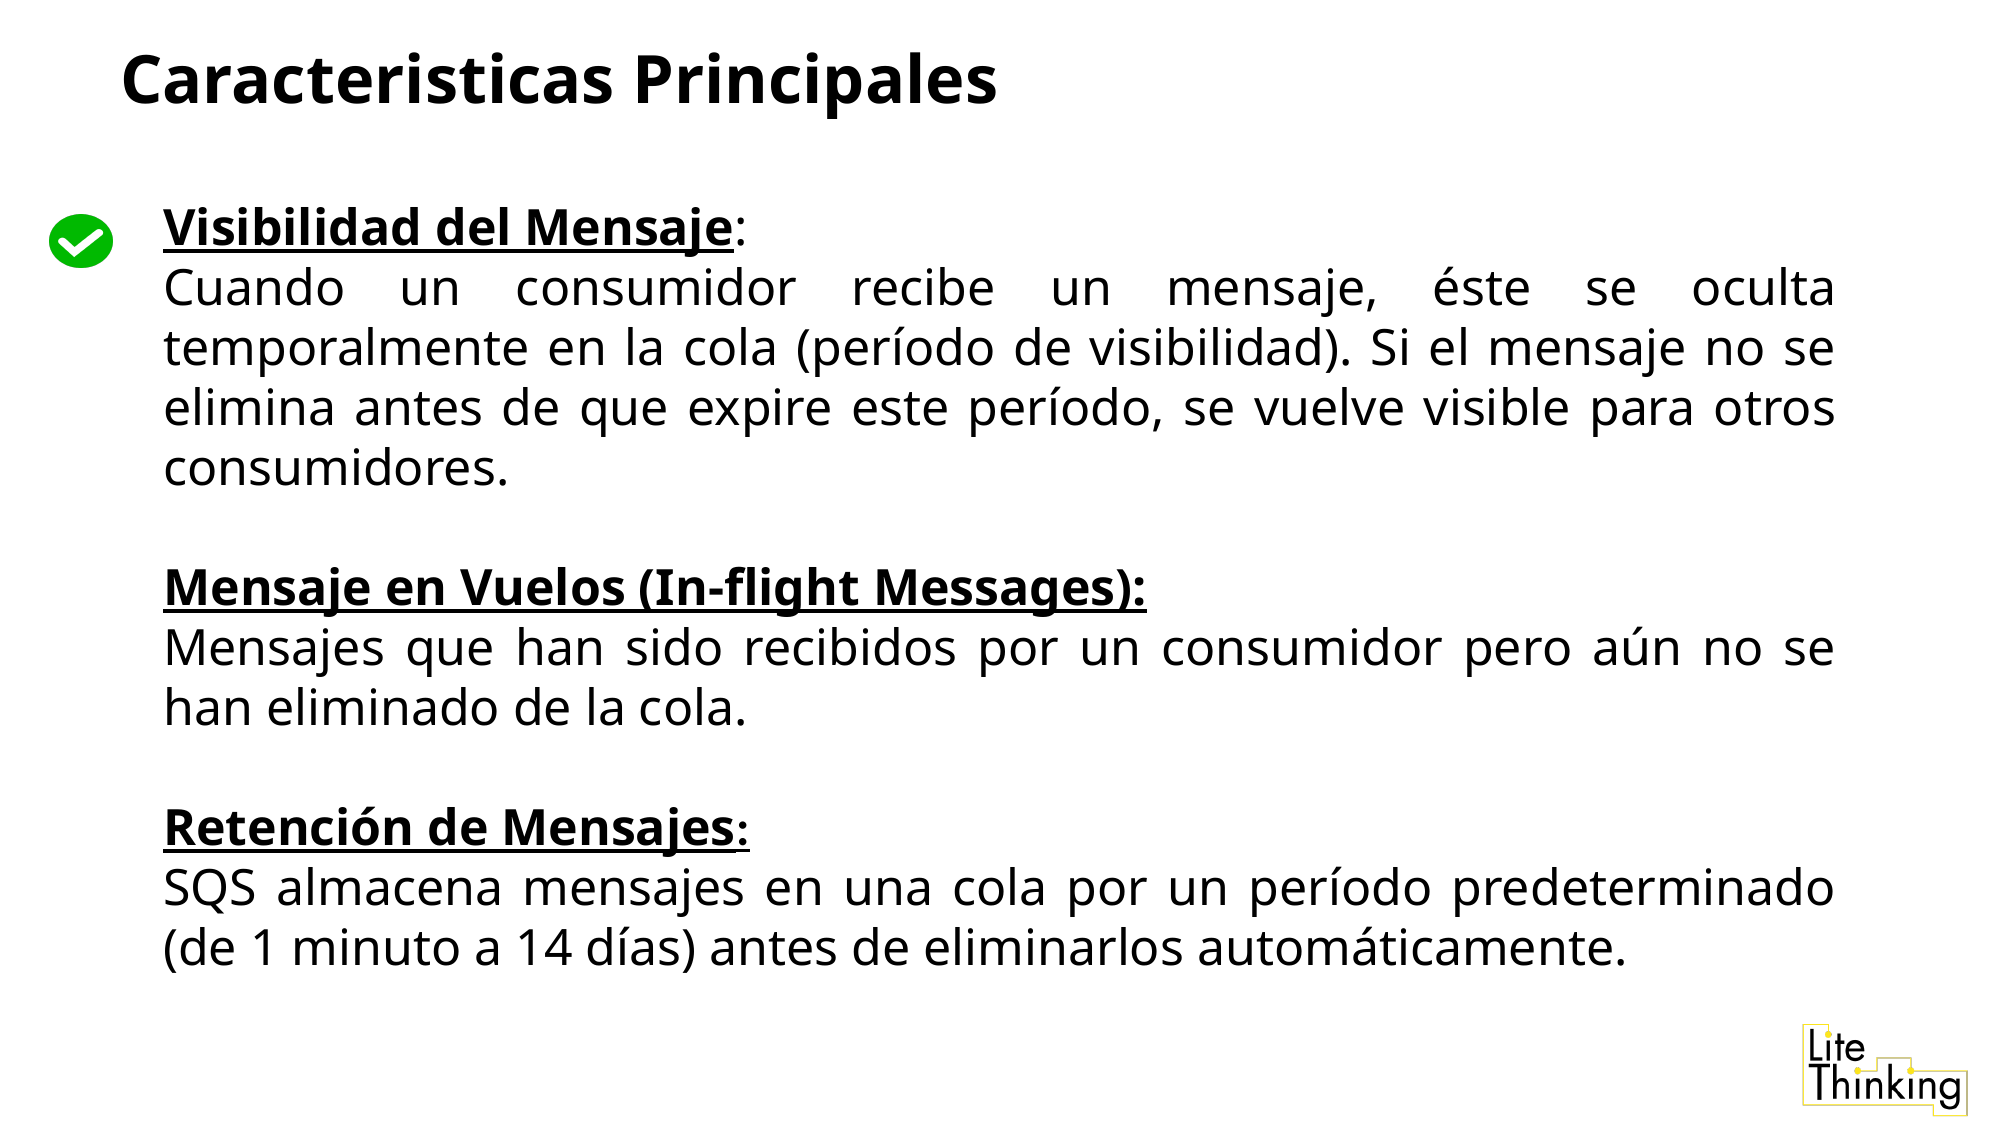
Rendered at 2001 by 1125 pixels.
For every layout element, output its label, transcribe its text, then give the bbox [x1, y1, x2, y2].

text_box Visibilidad del Mensaje: Cuando un consumidor recibe un mensaje, éste se oculta temporalmente en la cola (período de visibilidad). Si el mensaje no se elimina antes de que expire este período, se vuelve visible para otros consumidores. Mensaje en Vuelos (In-flight Messages): Mensajes que han sido recibidos por un consumidor pero aún no se han eliminado de la cola. Retención de Mensajes: SQS almacena mensajes en una cola por un período predeterminado (de 1 minuto a 14 días) antes de eliminarlos automáticamente. [148, 187, 1853, 983]
picture [1779, 1014, 1982, 1125]
picture [49, 213, 113, 268]
text_box Caracteristicas Principales [105, 28, 1014, 124]
